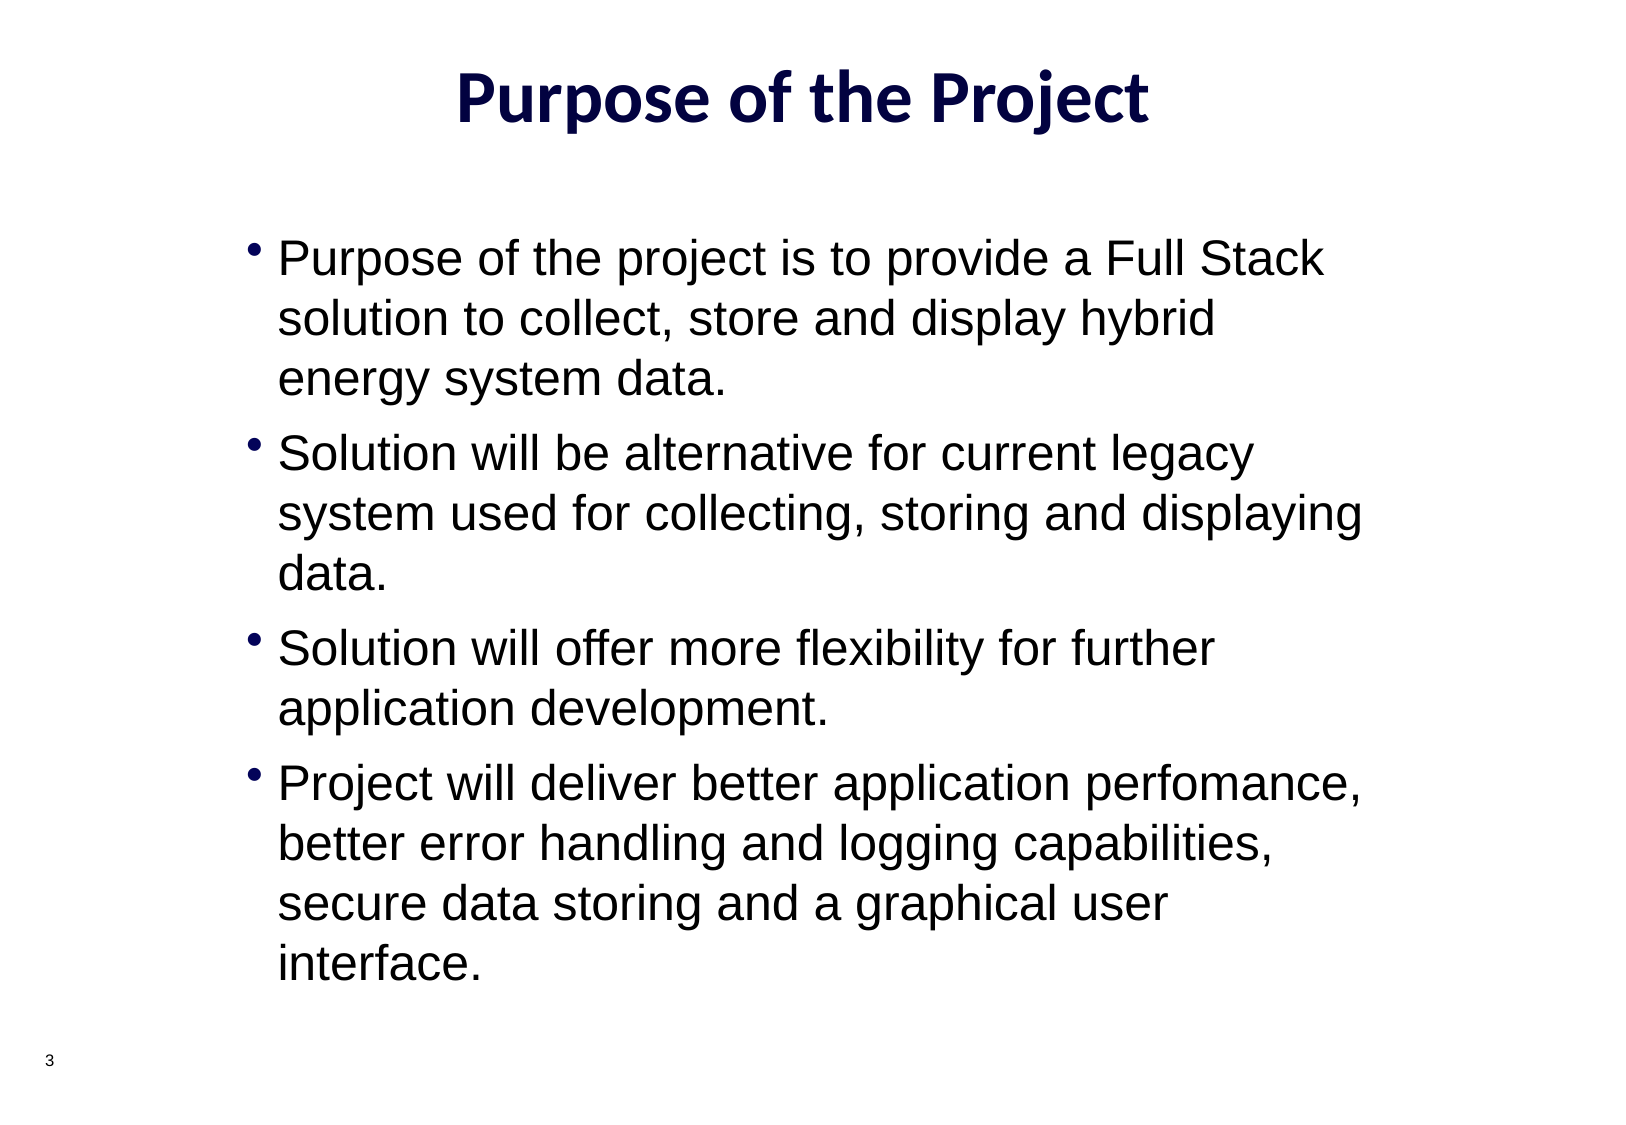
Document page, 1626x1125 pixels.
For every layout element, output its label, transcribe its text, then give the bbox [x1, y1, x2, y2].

title Purpose of the Project [29, 0, 1596, 186]
slide_number 3 [29, 1042, 110, 1103]
list Purpose of the project is to provide a Full Stack solution to collect, store and display hybrid energy system data. Solution will be alternative for current legacy system used for collecting, storing and displaying data. Solution will offer more flexibility for further application development. Project will deliver better application perfomance, better error handling and logging capabilities, secure data storing and a graphical user interface. [230, 217, 1395, 1002]
